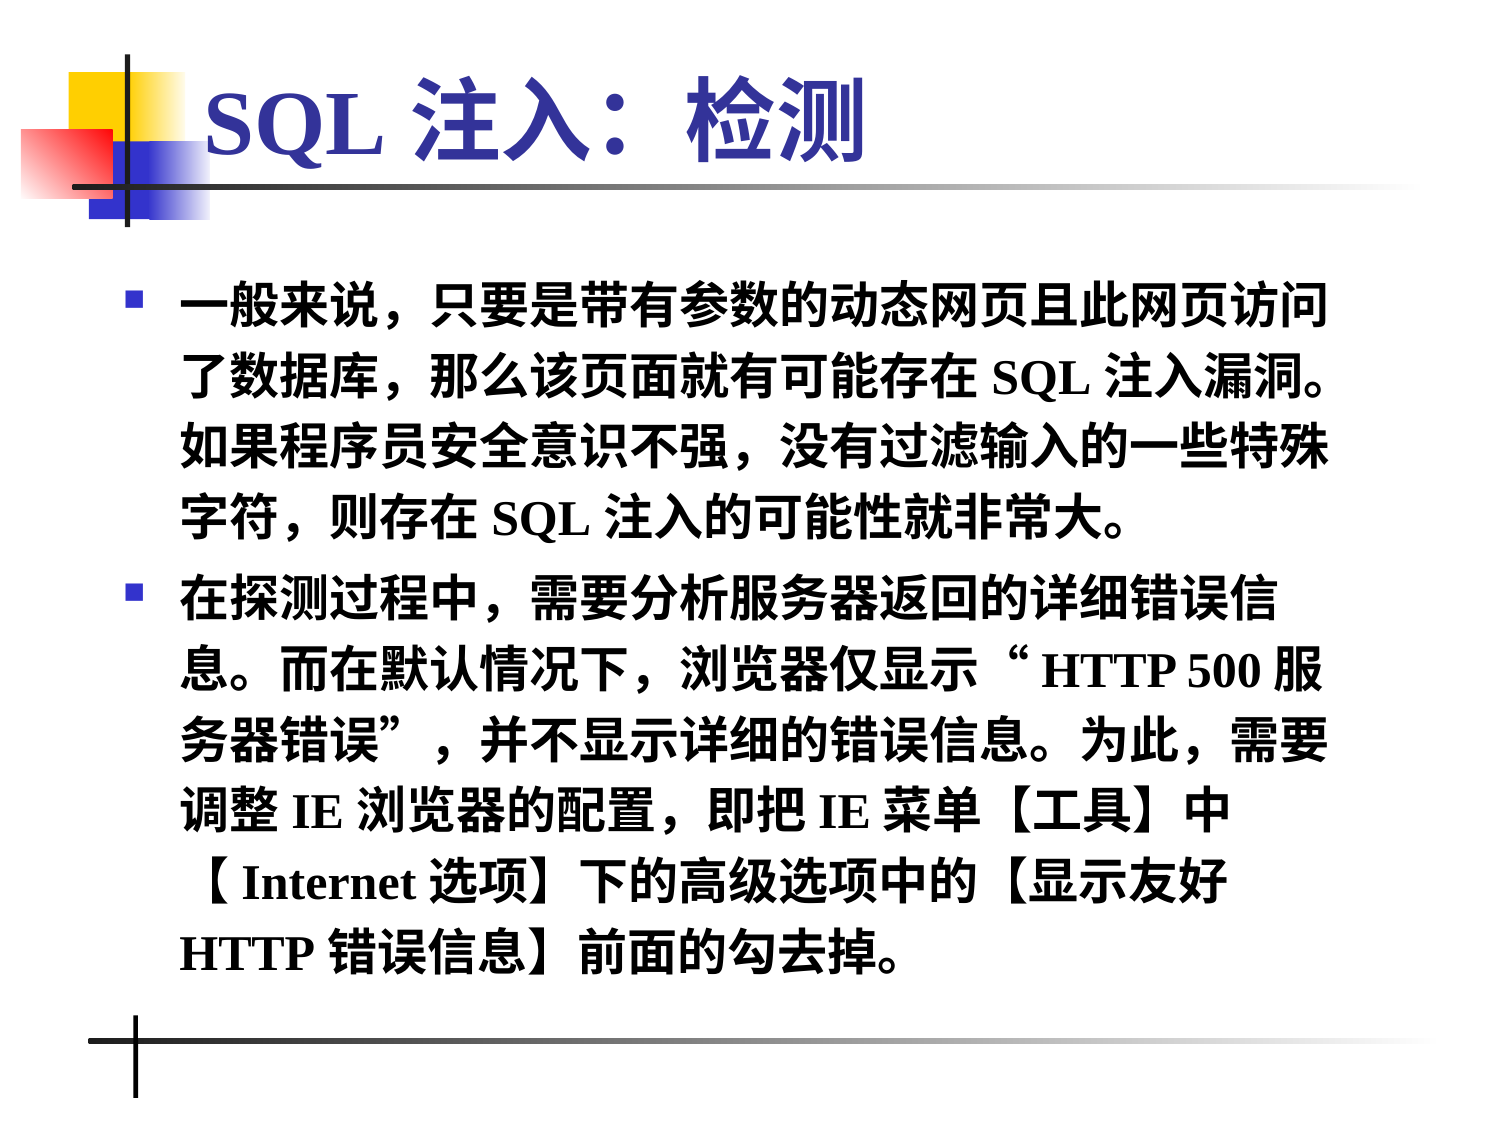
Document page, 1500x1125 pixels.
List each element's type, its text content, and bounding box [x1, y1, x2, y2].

title SQL注入：检测 [188, 23, 1468, 181]
list 一般来说，只要是带有参数的动态网页且此网页访问了数据库，那么该页面就有可能存在SQL注入漏洞。如果程序员安全意识不强，没有过滤输入的一些特殊字符，则存在SQL注入的可能性就非常大。 在探测过程中，需要分析服务器返回的详细错误信息。而在默认情况下，浏览器仅显示“HTTP 500服务器错误”，并不显示详细的错误信息。为此，需要调整IE浏览器的配置，即把IE菜单【工具】中【Internet选项】下的高级选项中的【显示友好HTTP错误信息】前面的勾去掉。 [107, 254, 1384, 1012]
